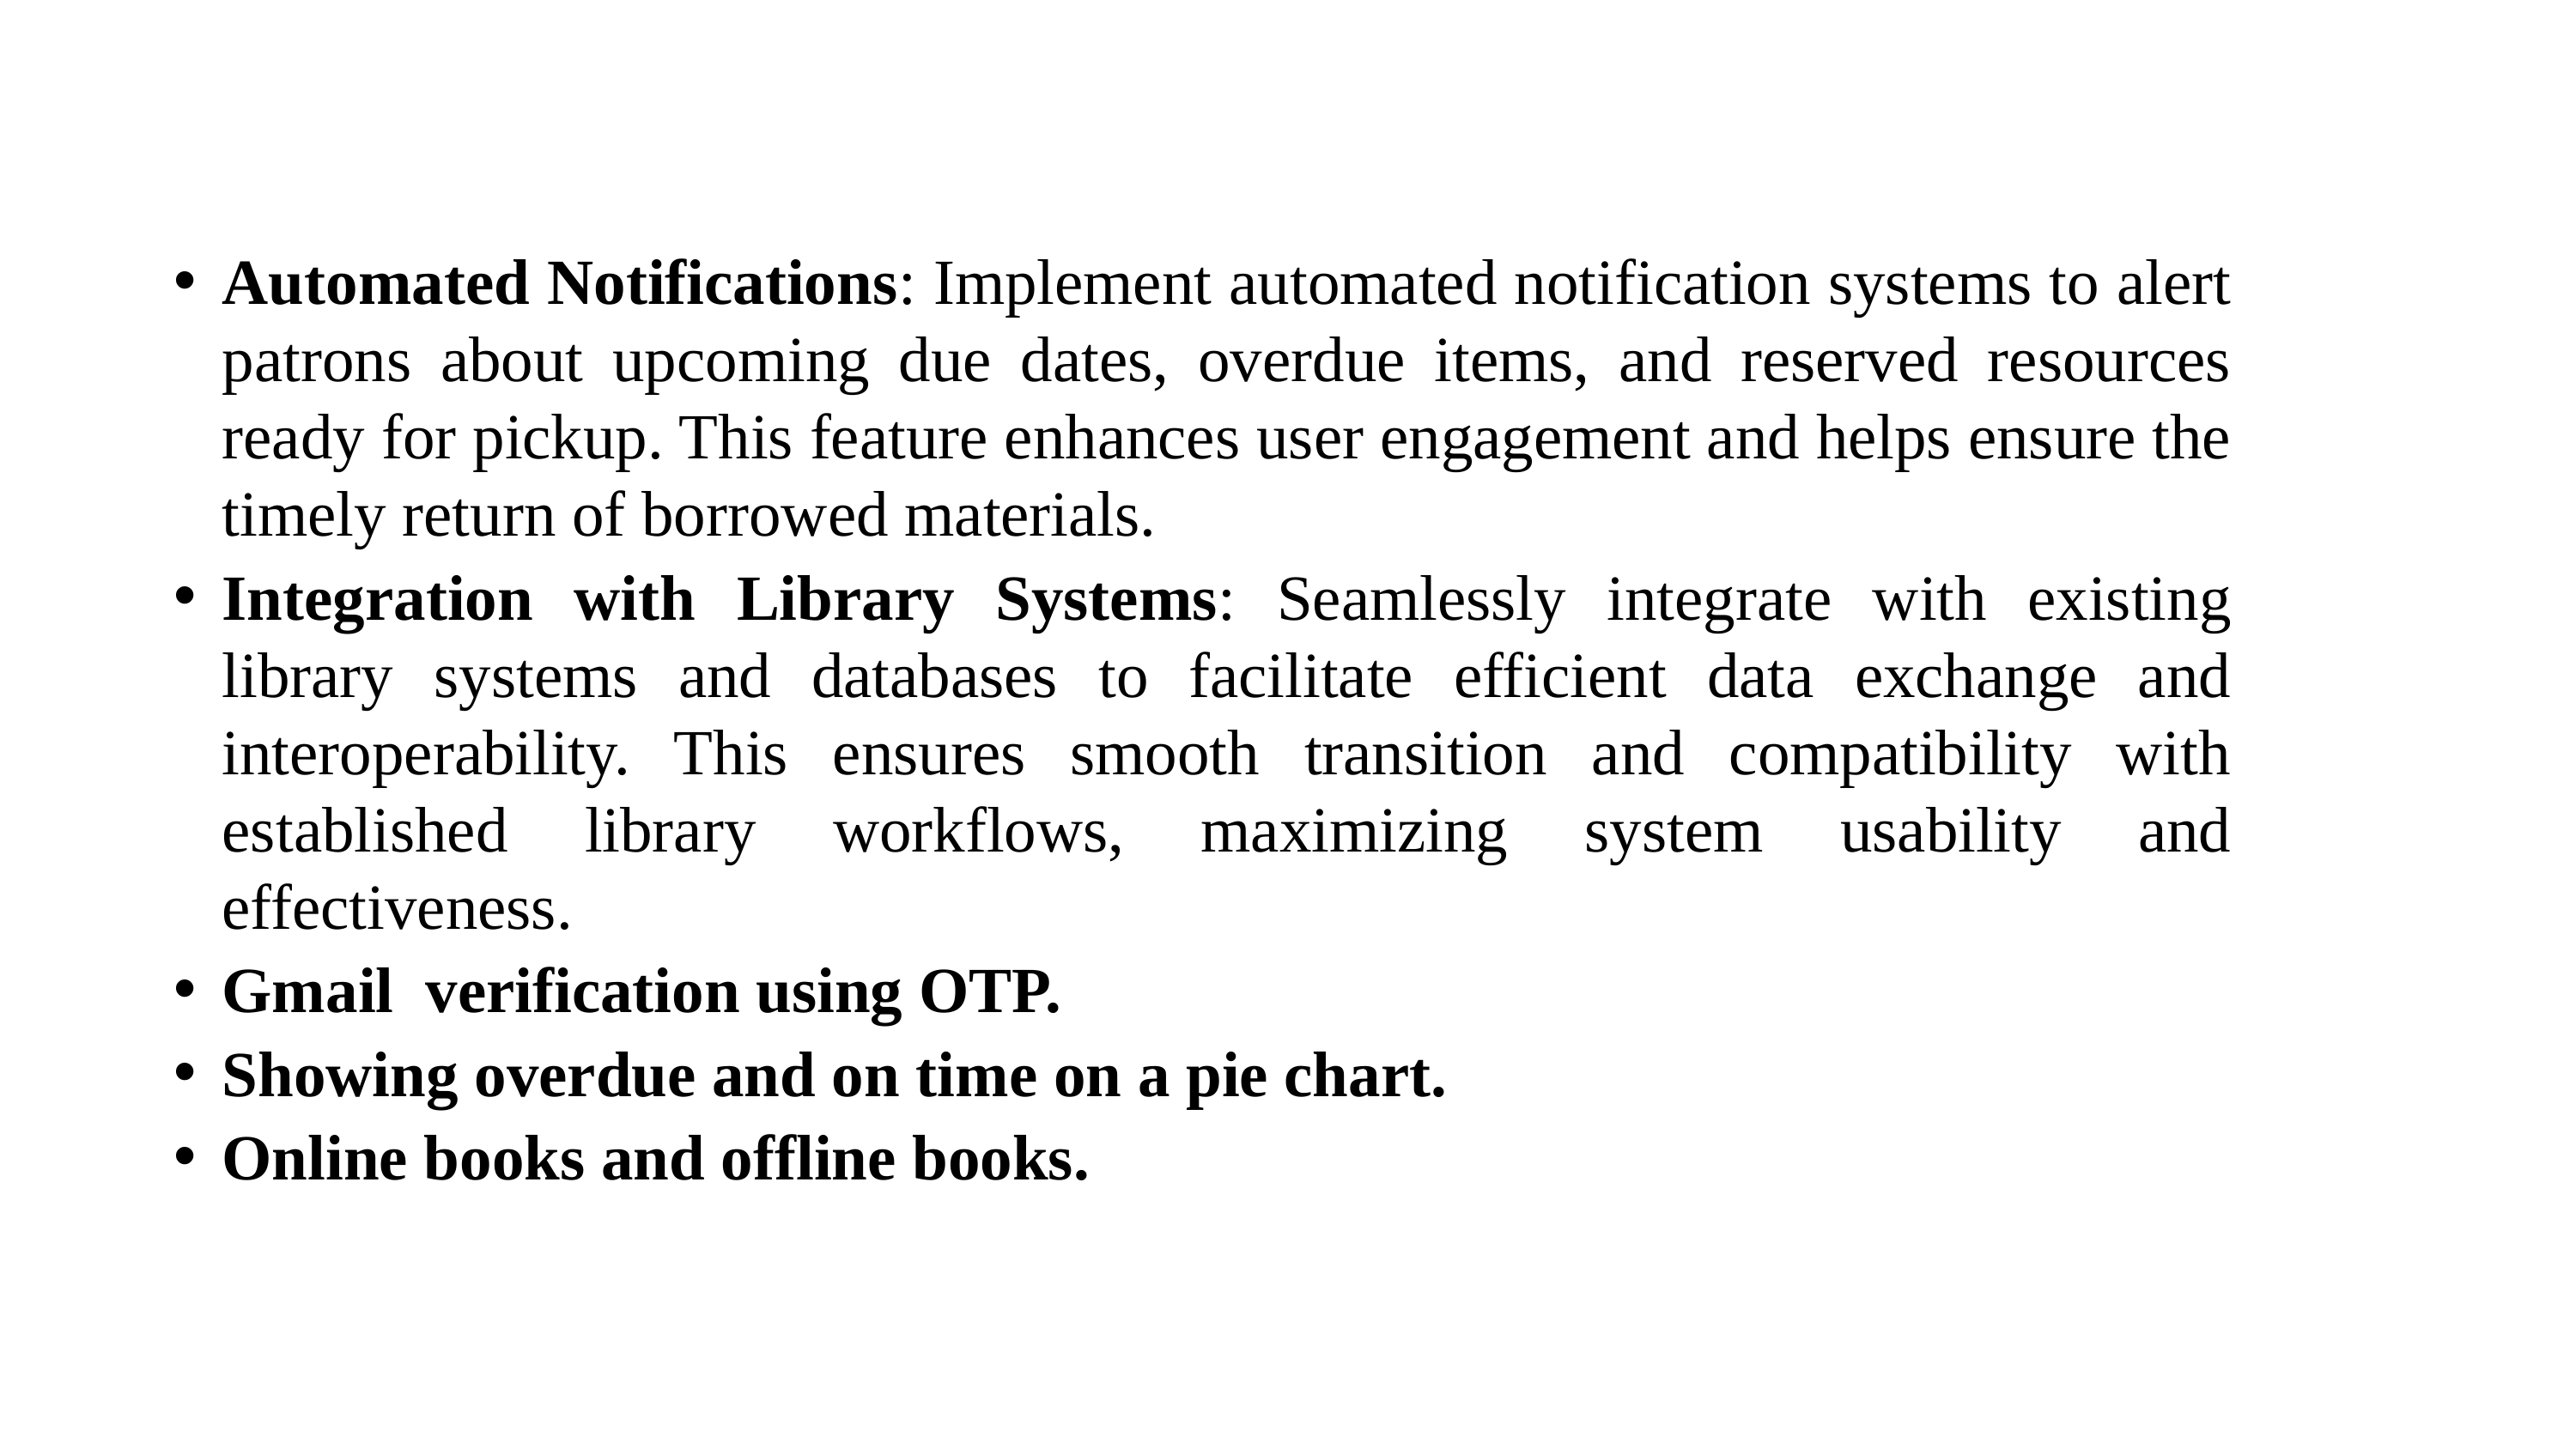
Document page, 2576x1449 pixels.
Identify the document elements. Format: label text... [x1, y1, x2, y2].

list Automated Notifications: Implement automated notification systems to alert patrons about upcoming due dates, overdue items, and reserved resources ready for pickup. This feature enhances user engagement and helps ensure the timely return of borrowed materials. Integration with Library Systems: Seamlessly integrate with existing library systems and databases to facilitate efficient data exchange and interoperability. This ensures smooth transition and compatibility with established library workflows, maximizing system usability and effectiveness. Gmail verification using OTP. Showing overdue and on time on a pie chart. Online books and offline books. [161, 233, 2245, 1273]
